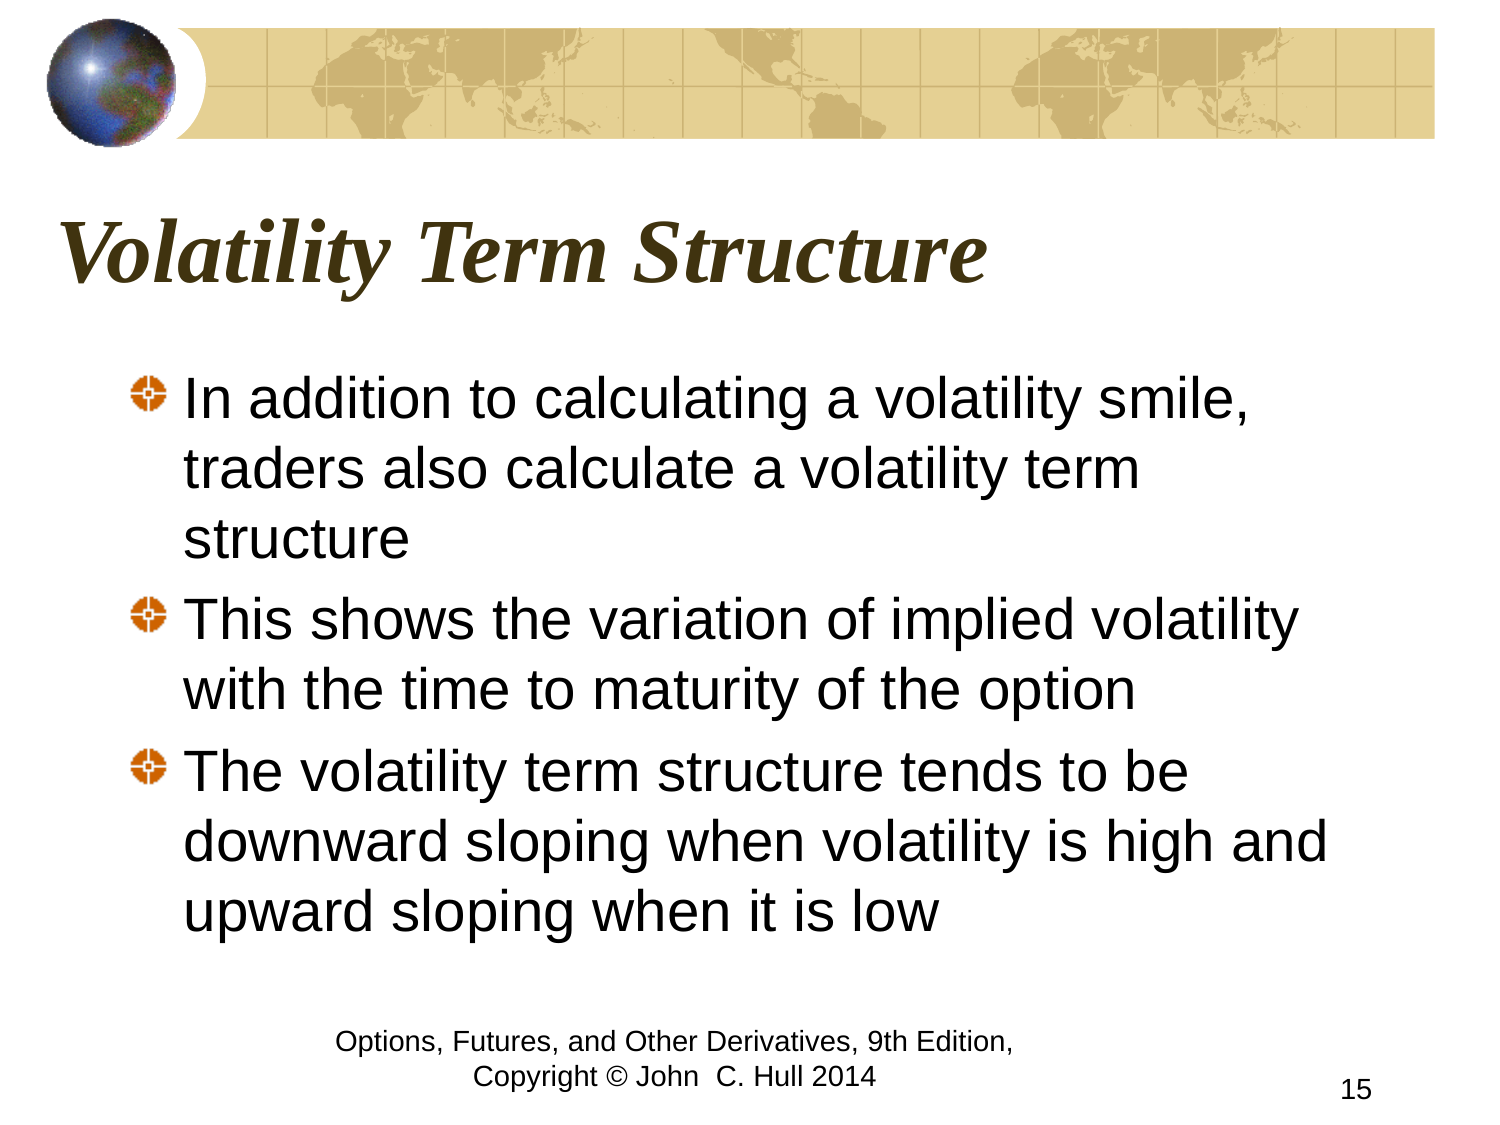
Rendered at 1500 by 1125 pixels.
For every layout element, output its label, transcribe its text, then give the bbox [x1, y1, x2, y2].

picture [42, 14, 190, 151]
picture [127, 595, 169, 637]
footer Options, Futures, and Other Derivatives, 9th Edition, Copyright © John C. Hull 2014 [262, 1024, 1088, 1101]
picture [127, 747, 169, 789]
picture [127, 374, 169, 416]
slide_number 15 [1074, 1037, 1388, 1113]
list In addition to calculating a volatility smile, traders also calculate a volatility term structure This shows the variation of implied volatility with the time to maturity of the option The volatility term structure tends to be downward sloping when volatility is high and upward sloping when it is low [112, 352, 1388, 1028]
title Volatility Term Structure [40, 152, 1316, 341]
